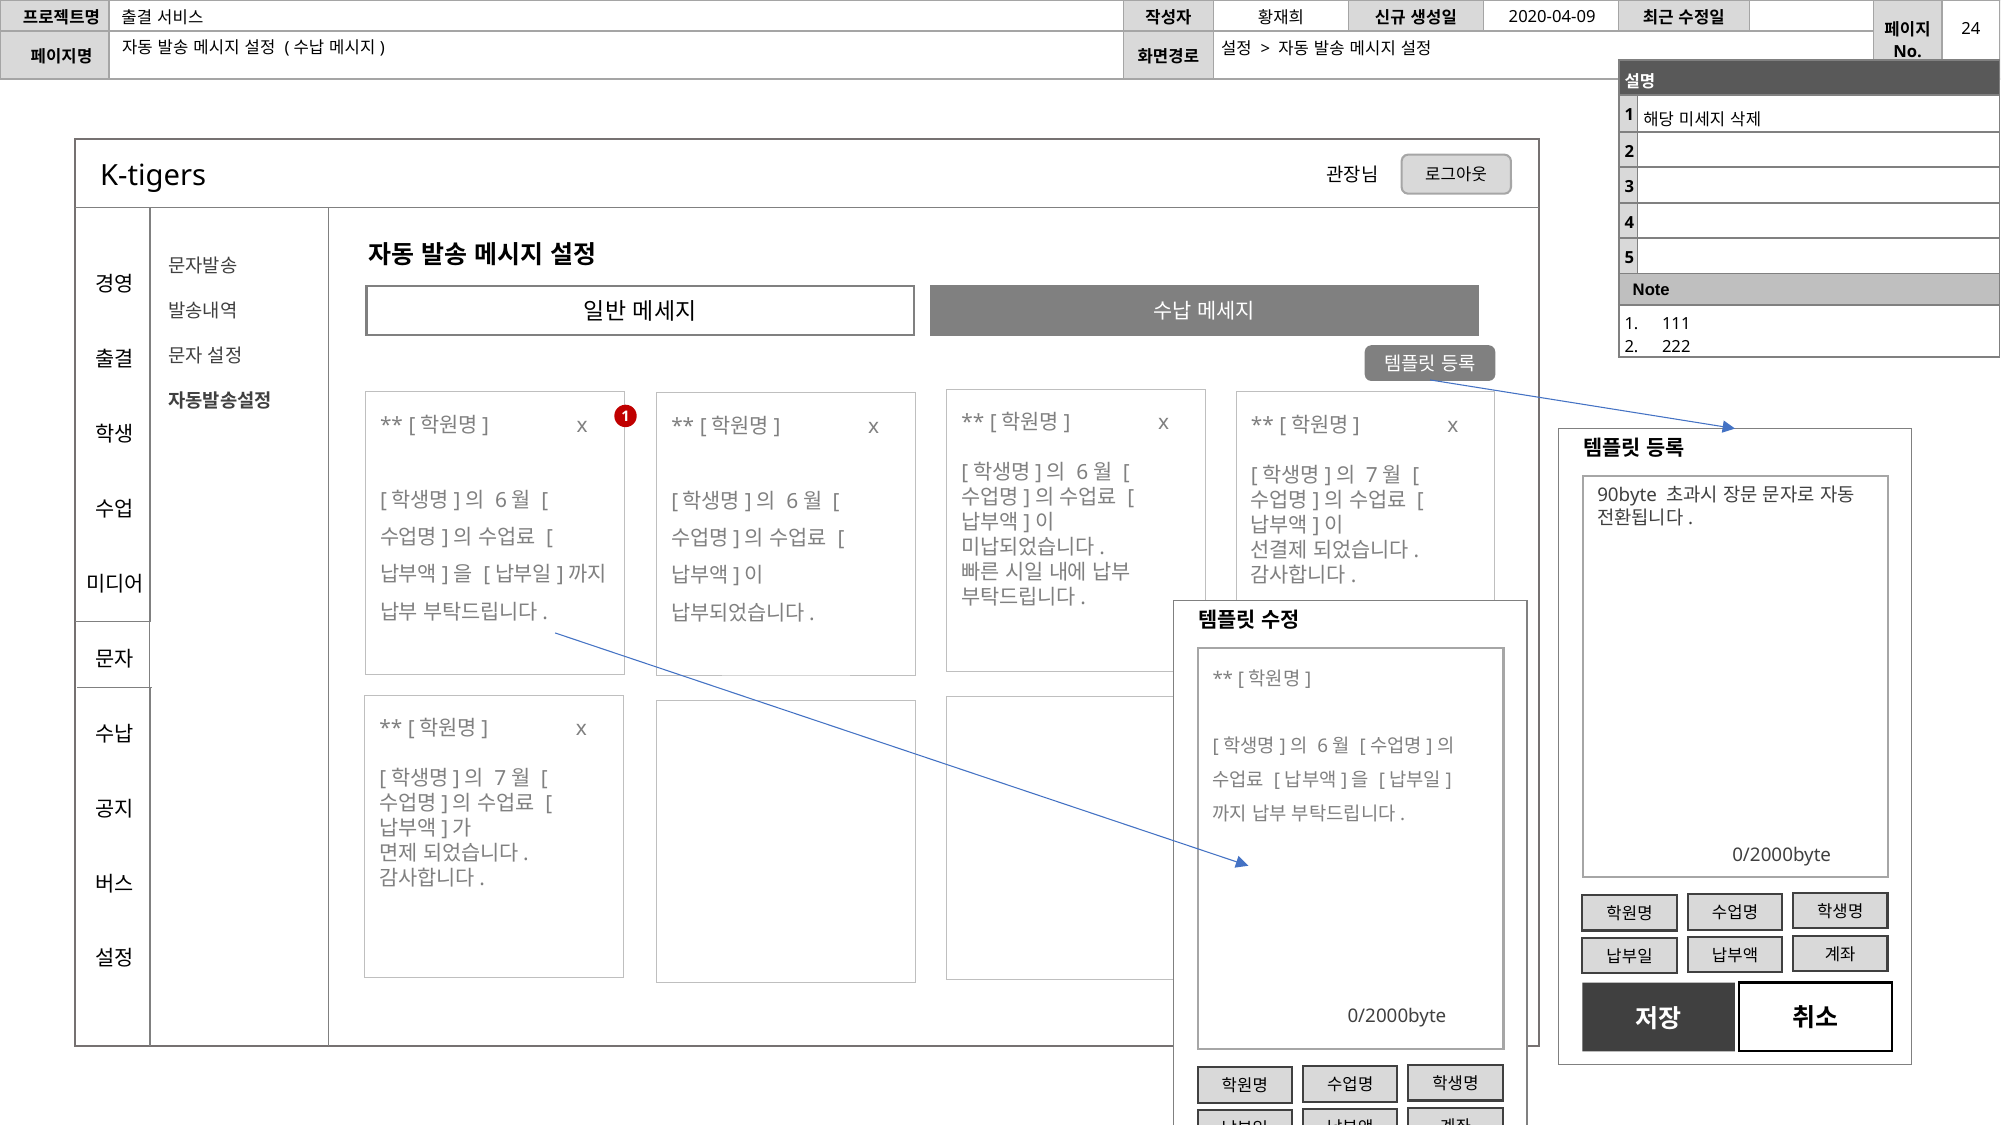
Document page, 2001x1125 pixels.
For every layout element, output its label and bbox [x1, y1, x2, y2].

table_cell [1620, 96, 1637, 131]
table_cell [1638, 133, 1999, 166]
table_cell [1620, 204, 1637, 237]
table_cell [1638, 204, 1999, 237]
table_cell [1620, 168, 1637, 202]
text_box [62, 138, 1913, 1125]
table_cell [1638, 96, 1999, 131]
table_cell [1620, 306, 1999, 356]
table_header [1620, 61, 1999, 94]
table_cell [1620, 133, 1637, 166]
table_cell [1620, 274, 1999, 304]
table_cell [1620, 239, 1637, 273]
text_box [116, 30, 1113, 63]
table_cell [1638, 239, 1999, 273]
text_box [1942, 1, 2000, 42]
text_box [1215, 0, 1864, 65]
table_cell [1638, 168, 1999, 202]
